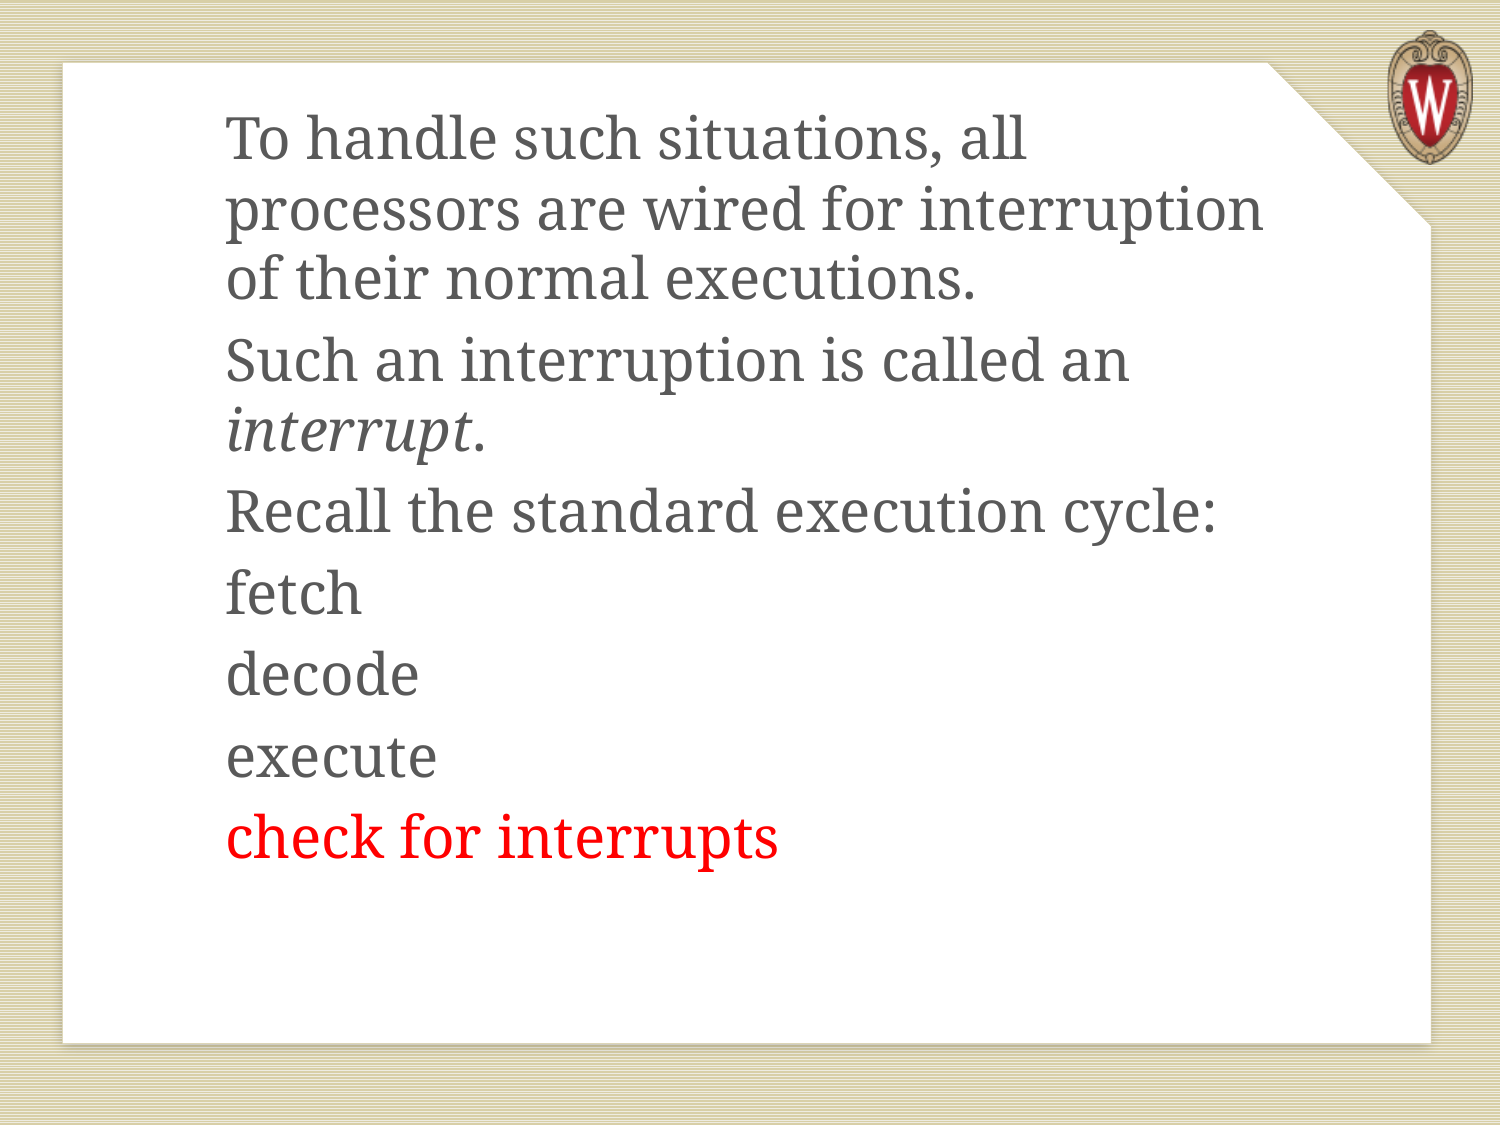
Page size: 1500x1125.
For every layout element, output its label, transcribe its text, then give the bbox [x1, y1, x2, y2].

subtitle To handle such situations, all processors are wired for interruption of their normal executions. Such an interruption is called an interrupt. Recall the standard execution cycle: fetch decode execute check for interrupts [225, 101, 1275, 887]
